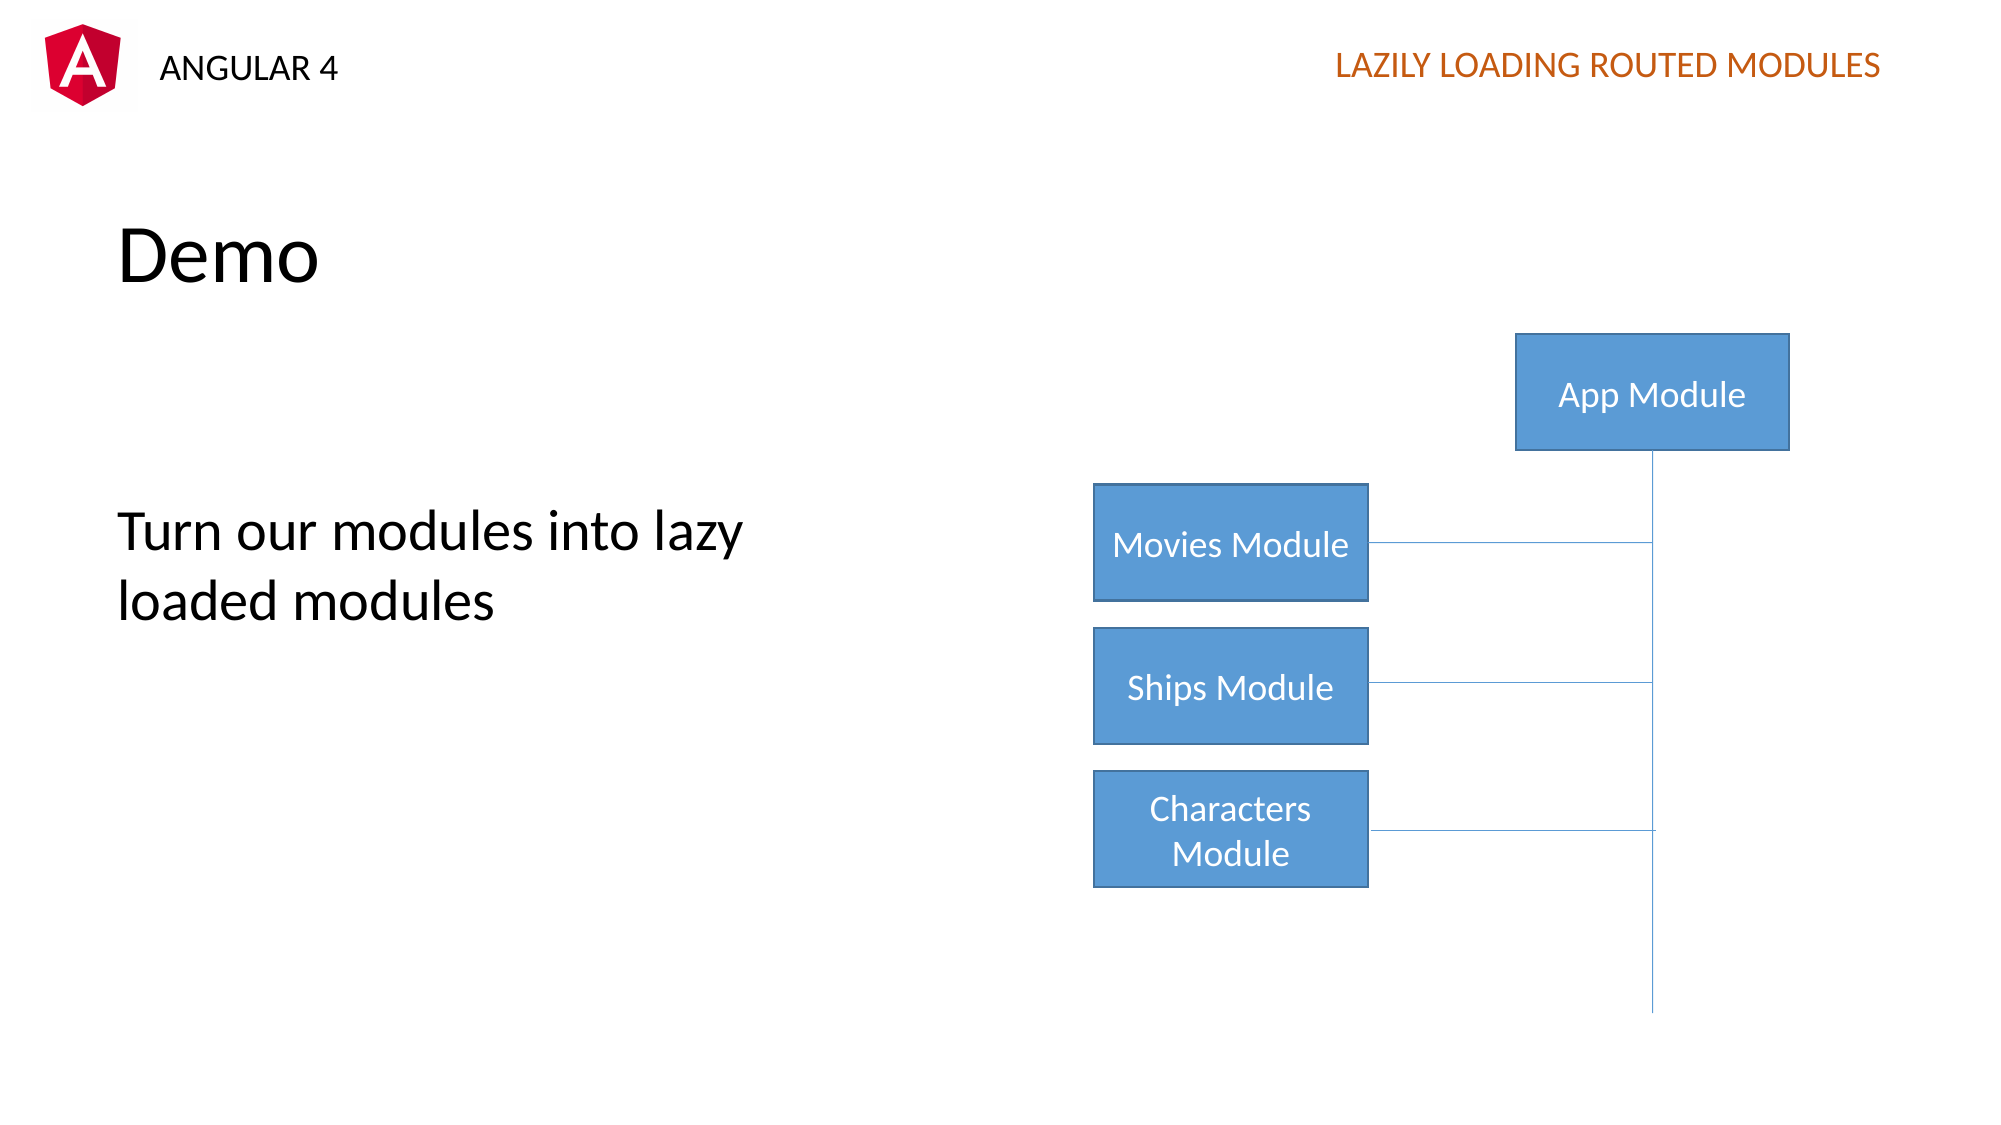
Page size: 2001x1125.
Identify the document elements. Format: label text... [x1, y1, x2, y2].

text_box Characters Module [1093, 770, 1369, 888]
text_box Turn our modules into lazy loaded modules [102, 484, 911, 640]
picture [31, 19, 138, 112]
text_box Movies Module [1093, 483, 1369, 602]
text_box LAZILY LOADING ROUTED MODULES [1320, 32, 1962, 92]
text_box Demo [102, 192, 379, 307]
text_box Ships Module [1093, 627, 1369, 745]
text_box App Module [1515, 333, 1790, 451]
